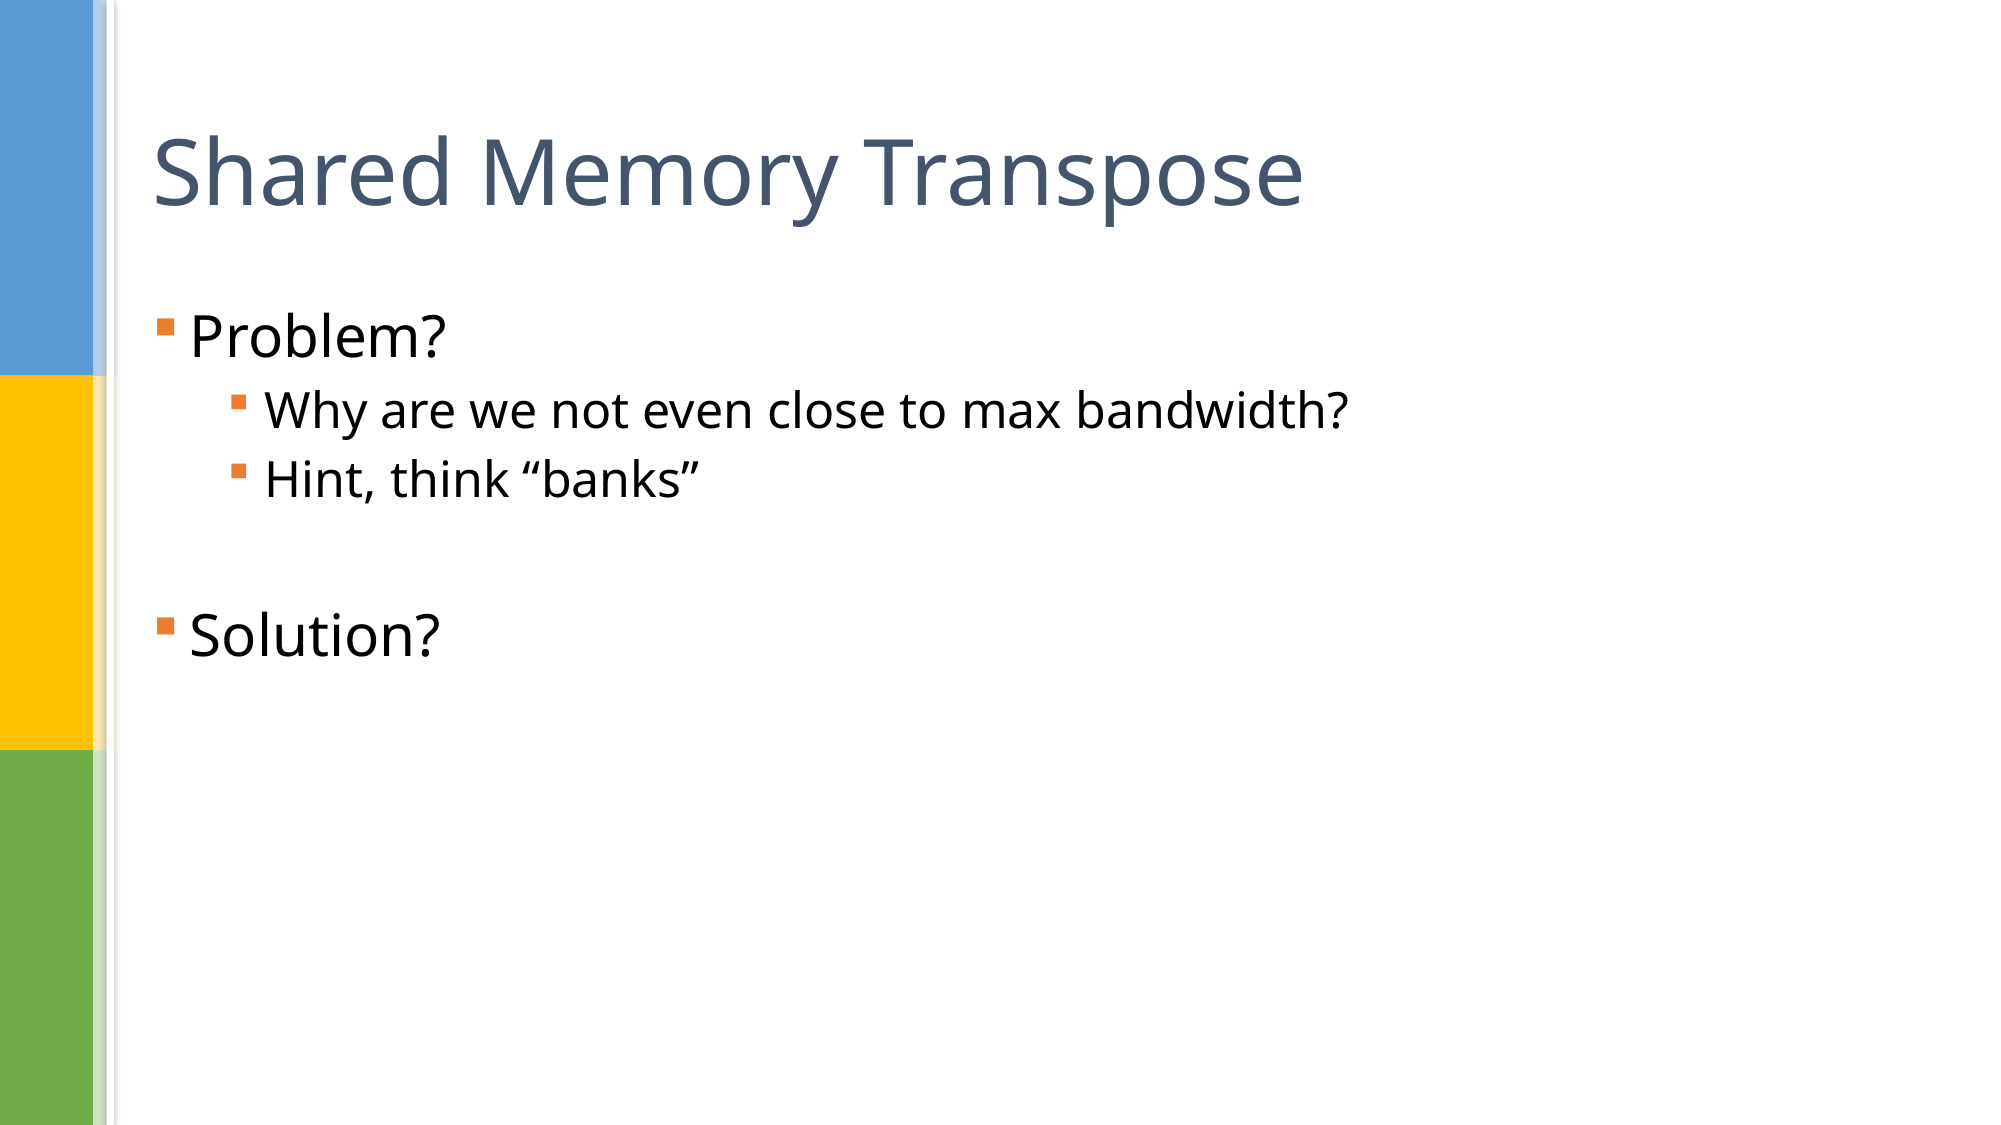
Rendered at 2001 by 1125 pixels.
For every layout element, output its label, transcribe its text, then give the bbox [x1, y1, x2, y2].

title Shared Memory Transpose [137, 59, 1863, 278]
list Problem? Why are we not even close to max bandwidth? Hint, think “banks” Solution? [137, 299, 1863, 1014]
